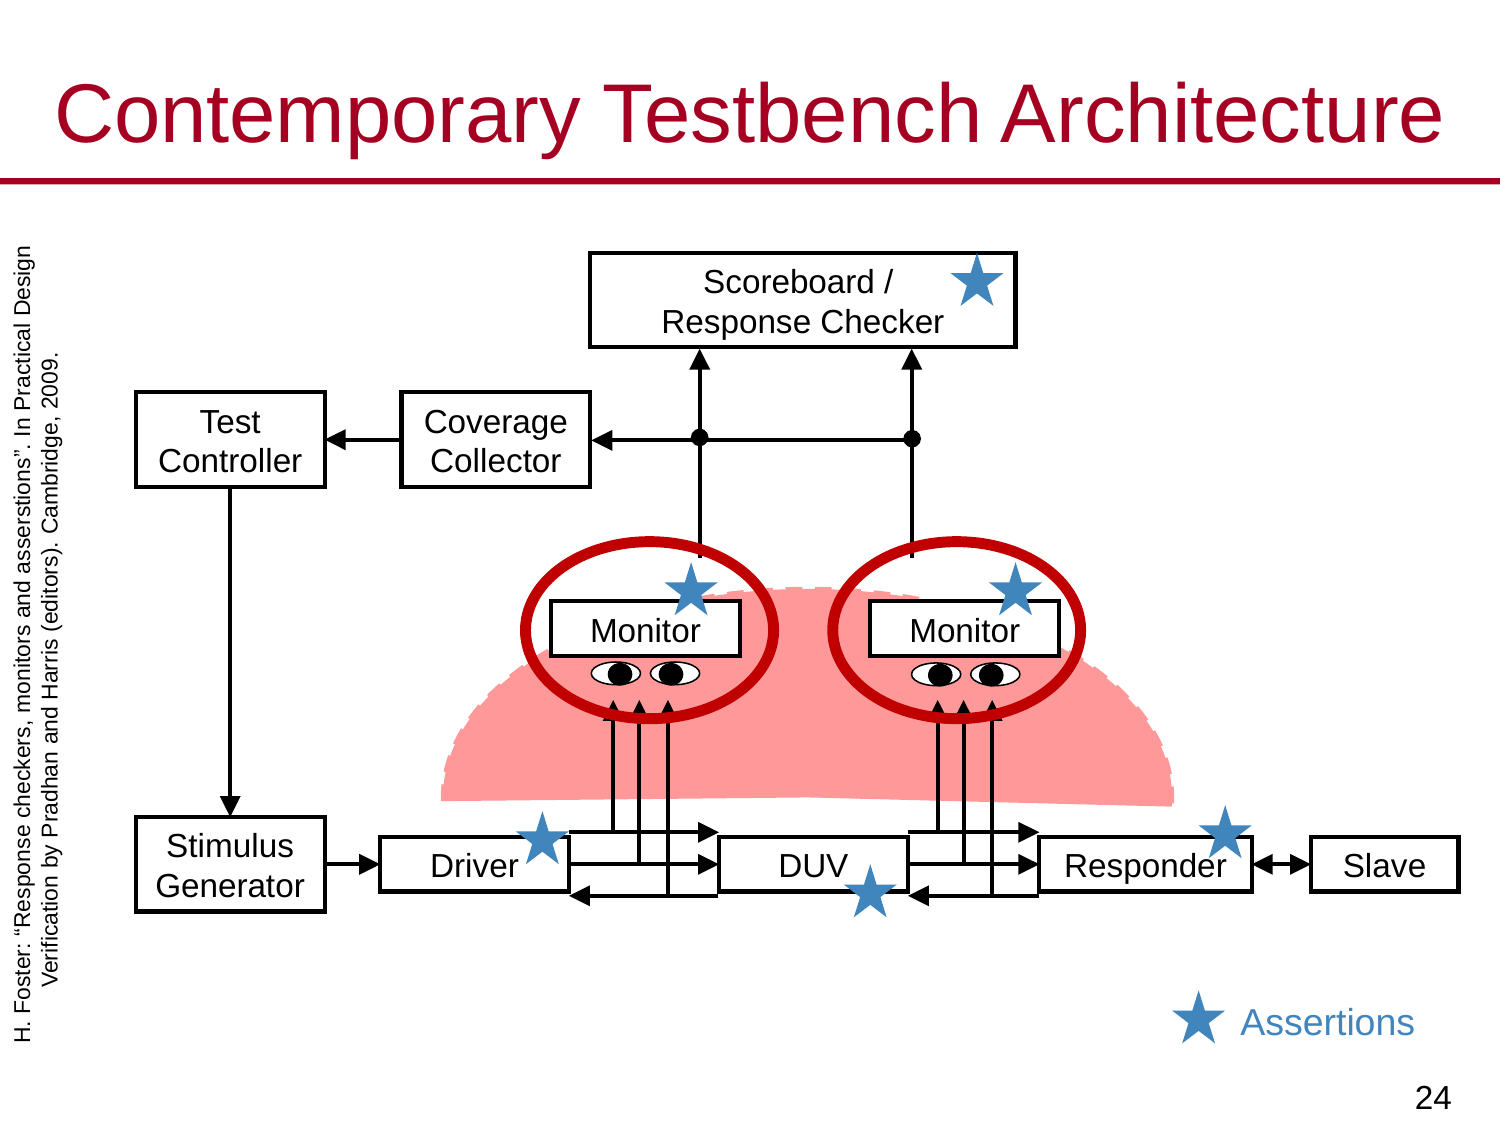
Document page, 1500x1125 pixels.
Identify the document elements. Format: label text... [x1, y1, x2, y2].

text_box Test Controller [135, 392, 325, 487]
text_box DUV [718, 836, 908, 892]
text_box [917, 431, 922, 446]
text_box [525, 582, 545, 678]
text_box [581, 541, 695, 556]
text_box Slave [1310, 836, 1459, 892]
text_box Driver [380, 836, 569, 892]
text_box [1063, 584, 1081, 676]
text_box Coverage Collector [401, 392, 591, 487]
text_box [704, 550, 718, 556]
text_box [515, 811, 568, 865]
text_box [870, 557, 1060, 700]
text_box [550, 557, 741, 700]
text_box [996, 708, 1016, 715]
text_box [1198, 805, 1252, 859]
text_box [937, 699, 993, 896]
text_box [832, 571, 864, 689]
text_box [674, 588, 932, 801]
text_box H. Foster: “Response checkers, monitors and asserstions”. In Practical Design Verification by Pradhan and Harris (editors). Cambridge, 2009. [0, 161, 83, 1059]
text_box [442, 660, 607, 802]
text_box Responder [1039, 836, 1252, 892]
text_box [950, 252, 1004, 306]
text_box [897, 708, 932, 717]
text_box [917, 541, 1025, 556]
text_box [746, 574, 774, 686]
text_box [690, 430, 695, 439]
text_box Assertions [1198, 990, 1457, 1051]
text_box [704, 429, 709, 439]
text_box [888, 549, 907, 556]
text_box [1172, 992, 1198, 1044]
text_box [674, 708, 709, 717]
text_box [843, 864, 897, 918]
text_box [612, 699, 669, 896]
text_box Stimulus Generator [135, 817, 325, 912]
text_box [590, 708, 607, 714]
title Contemporary Testbench Architecture [0, 44, 1500, 175]
text_box [996, 656, 1173, 807]
text_box Scoreboard / Response Checker [590, 252, 1016, 348]
